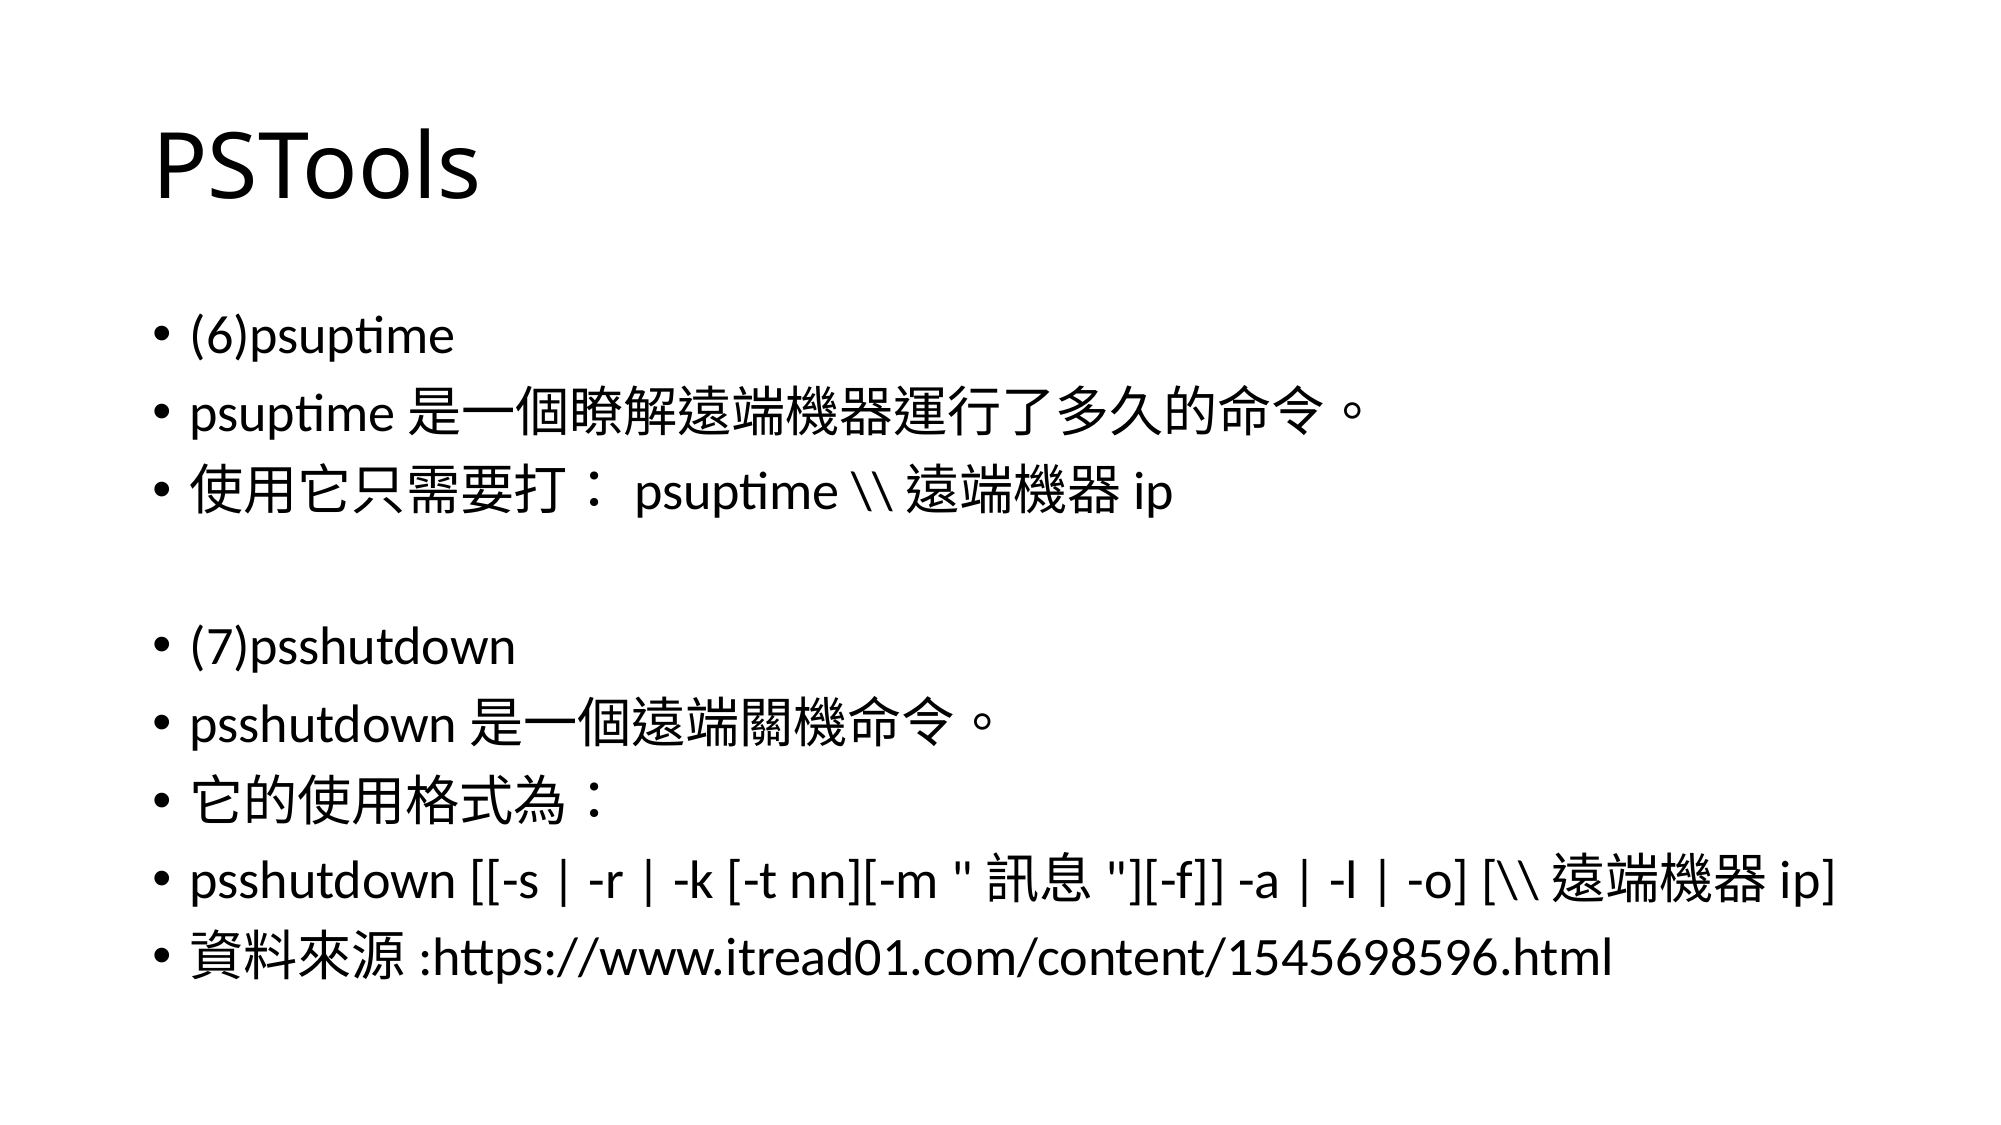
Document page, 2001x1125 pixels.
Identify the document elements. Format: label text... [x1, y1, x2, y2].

title PSTools [137, 59, 1863, 278]
list (6)psuptime psuptime是一個瞭解遠端機器運行了多久的命令。 使用它只需要打：psuptime \\遠端機器ip (7)psshutdown psshutdown是一個遠端關機命令。 它的使用格式為： psshutdown [[-s | -r | -k [-t nn][-m "訊息"][-f]] -a | -l | -o] [\\遠端機器ip] 資料來源:https://www.itread01.com/content/1545698596.html [137, 299, 1863, 1014]
